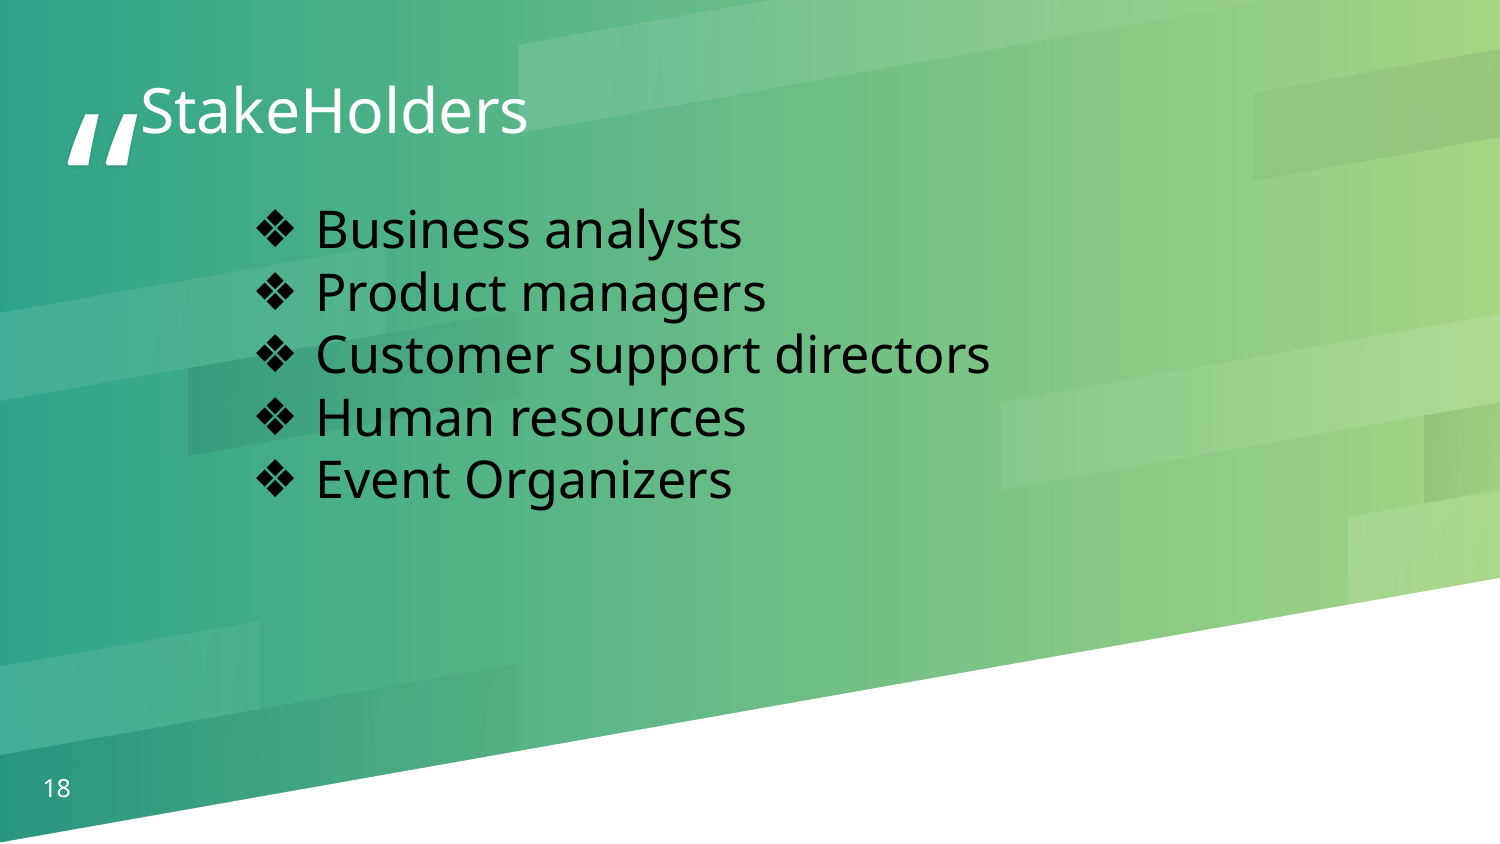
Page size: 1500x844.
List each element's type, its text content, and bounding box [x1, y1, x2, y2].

list StakeHolders [140, 60, 1212, 207]
slide_number ‹#› [42, 766, 122, 807]
text_box Business analysts Product managers Customer support directors Human resources Event Organizers [225, 181, 1082, 549]
